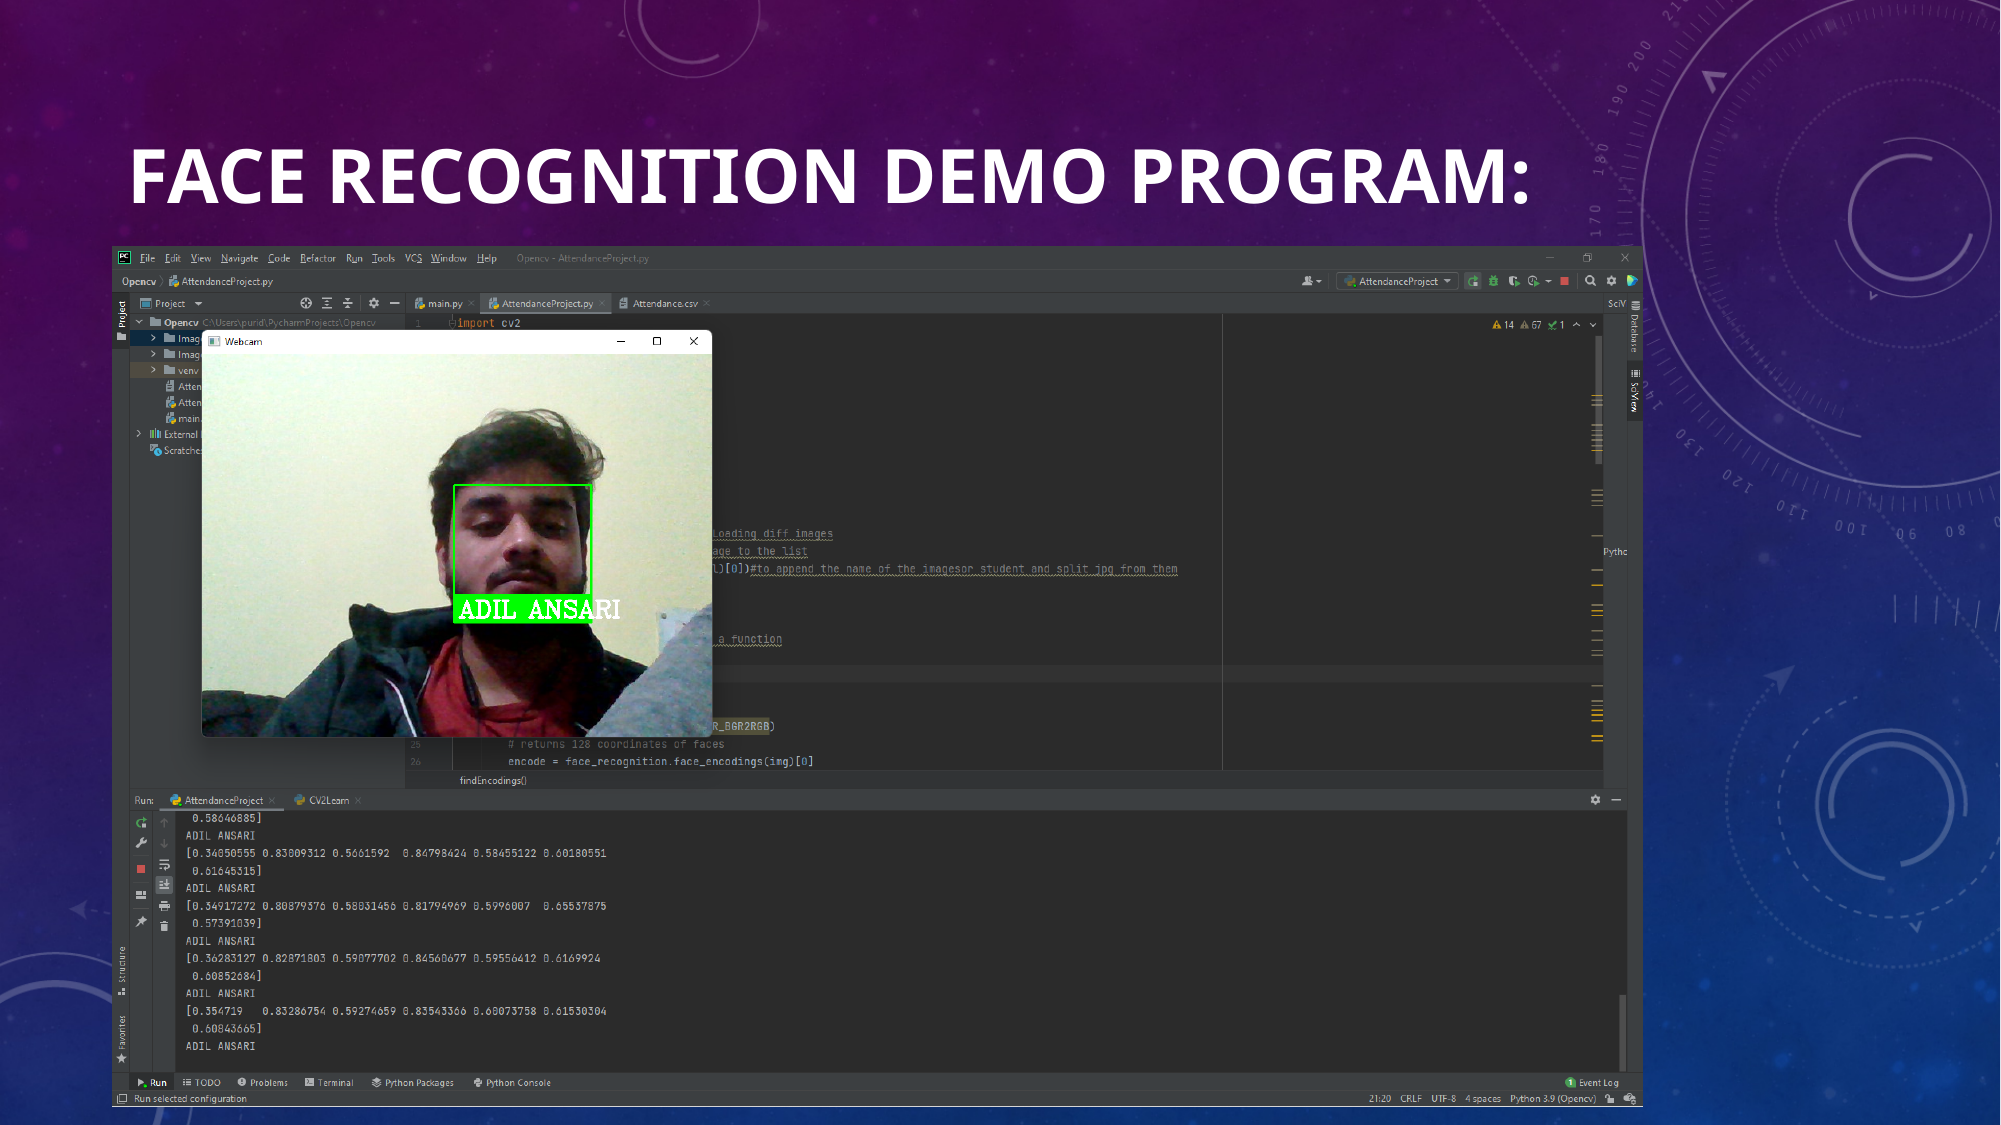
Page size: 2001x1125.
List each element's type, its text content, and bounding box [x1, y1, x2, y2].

title Face recognition demo program: [112, 99, 1775, 247]
picture [0, 0, 2001, 1125]
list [112, 245, 1643, 1107]
